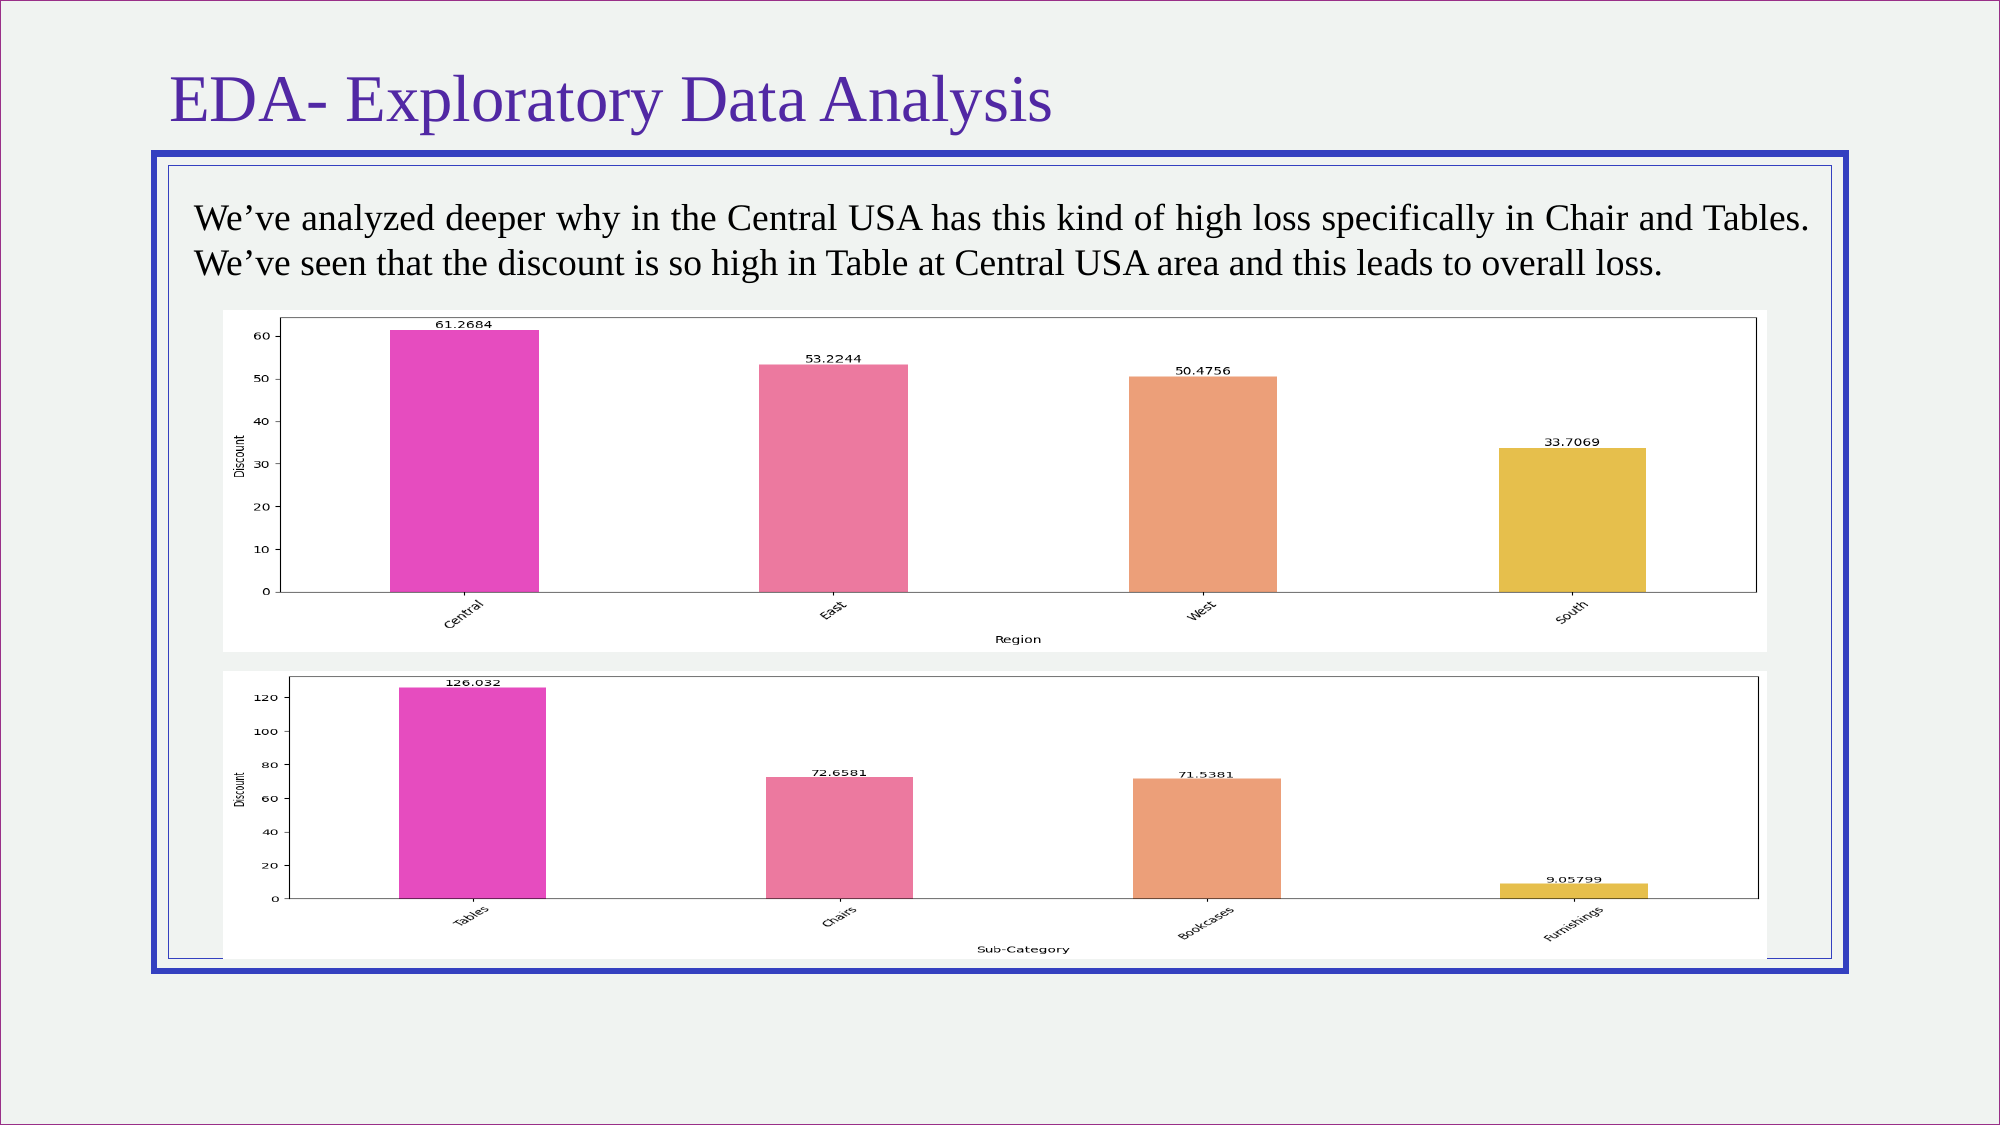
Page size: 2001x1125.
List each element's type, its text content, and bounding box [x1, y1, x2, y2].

text_box We’ve analyzed deeper why in the Central USA has this kind of high loss specifically in Chair and Tables. We’ve seen that the discount is so high in Table at Central USA area and this leads to overall loss. [179, 185, 1828, 291]
text_box [153, 153, 1847, 972]
picture [223, 310, 1767, 652]
text_box [0, 0, 2000, 1125]
text_box EDA- Exploratory Data Analysis [154, 6, 1847, 142]
picture [223, 671, 1767, 959]
text_box [168, 165, 1832, 959]
